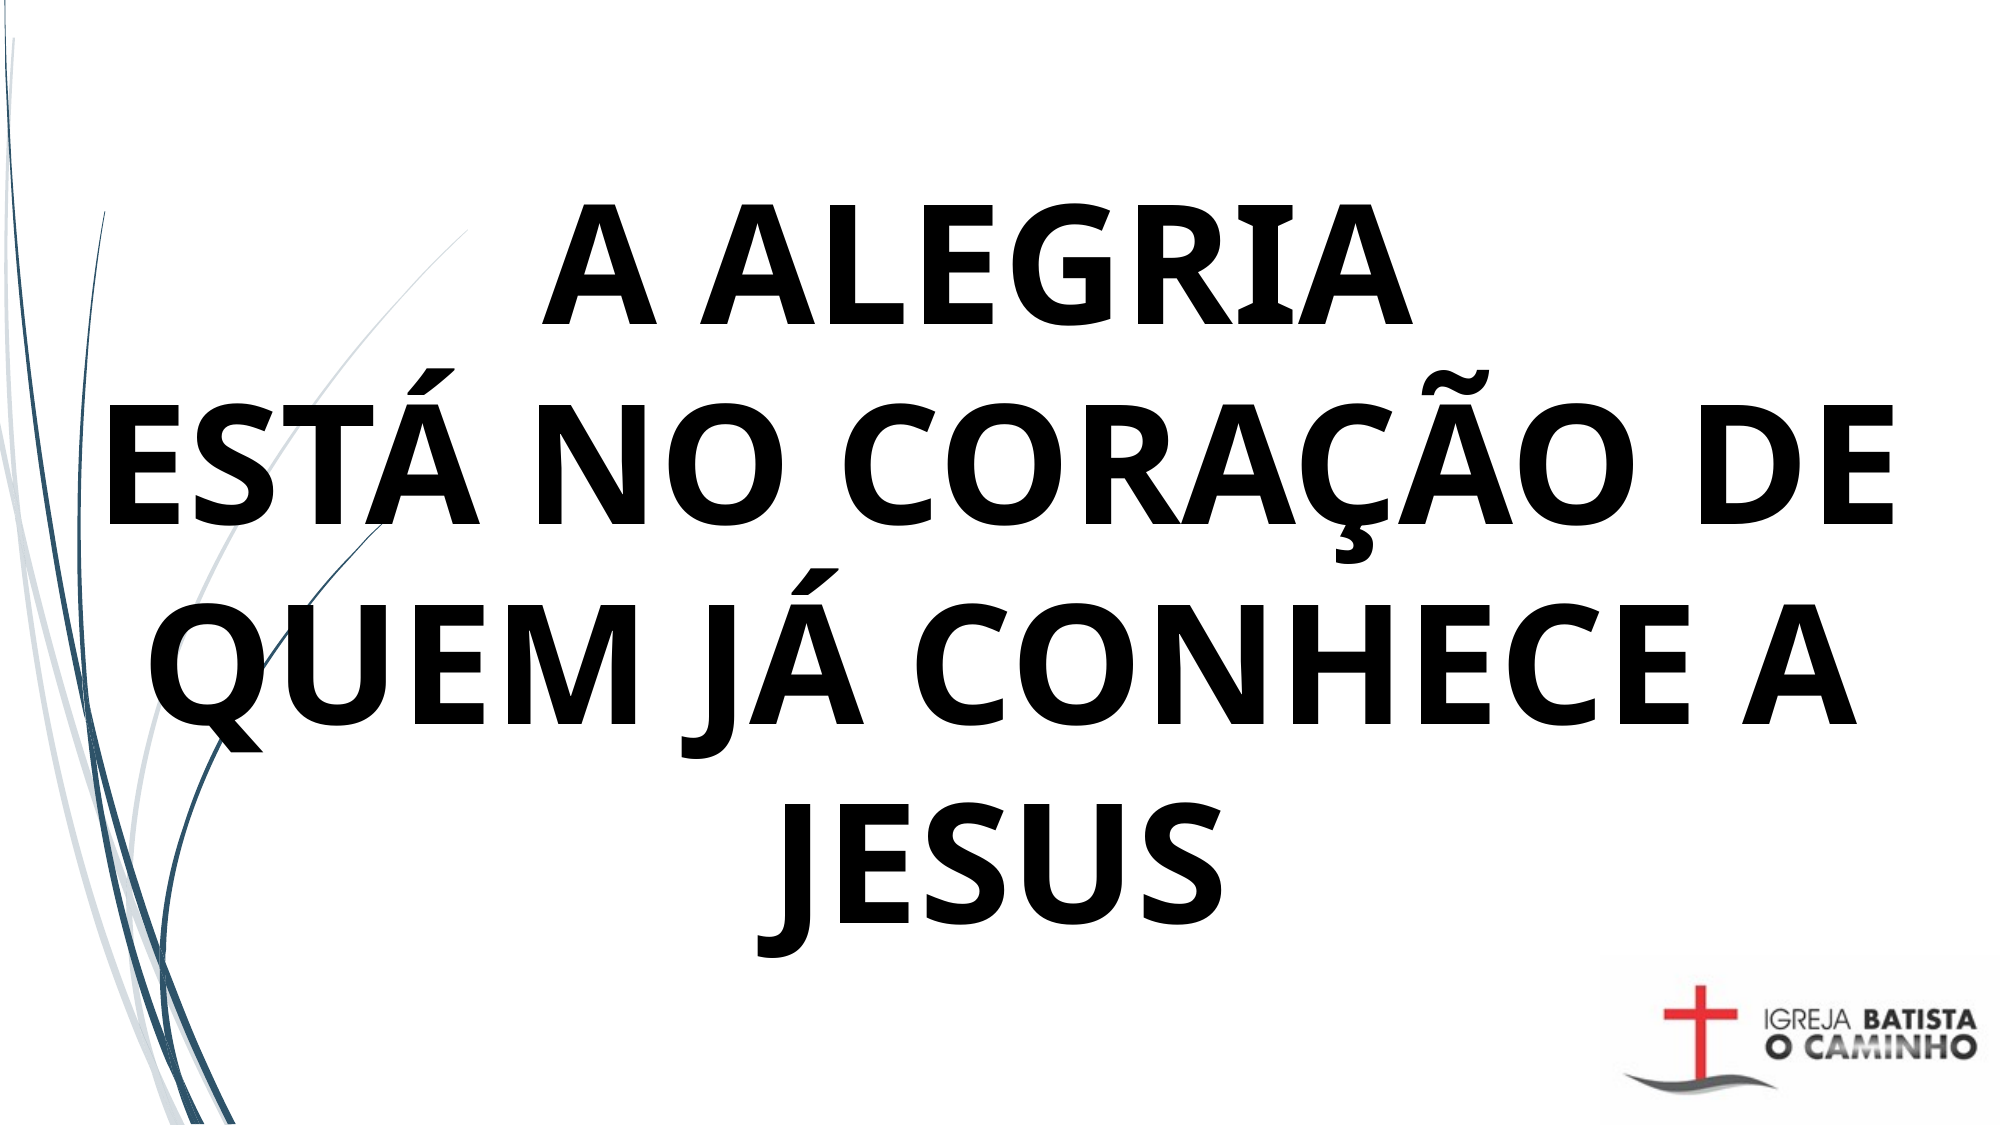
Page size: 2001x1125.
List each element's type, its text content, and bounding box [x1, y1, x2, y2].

title A ALEGRIA ESTÁ NO CORAÇÃO DE QUEM JÁ CONHECE A JESUS [0, 584, 2000, 1125]
picture [0, 0, 57, 584]
picture [6, 0, 2001, 1125]
